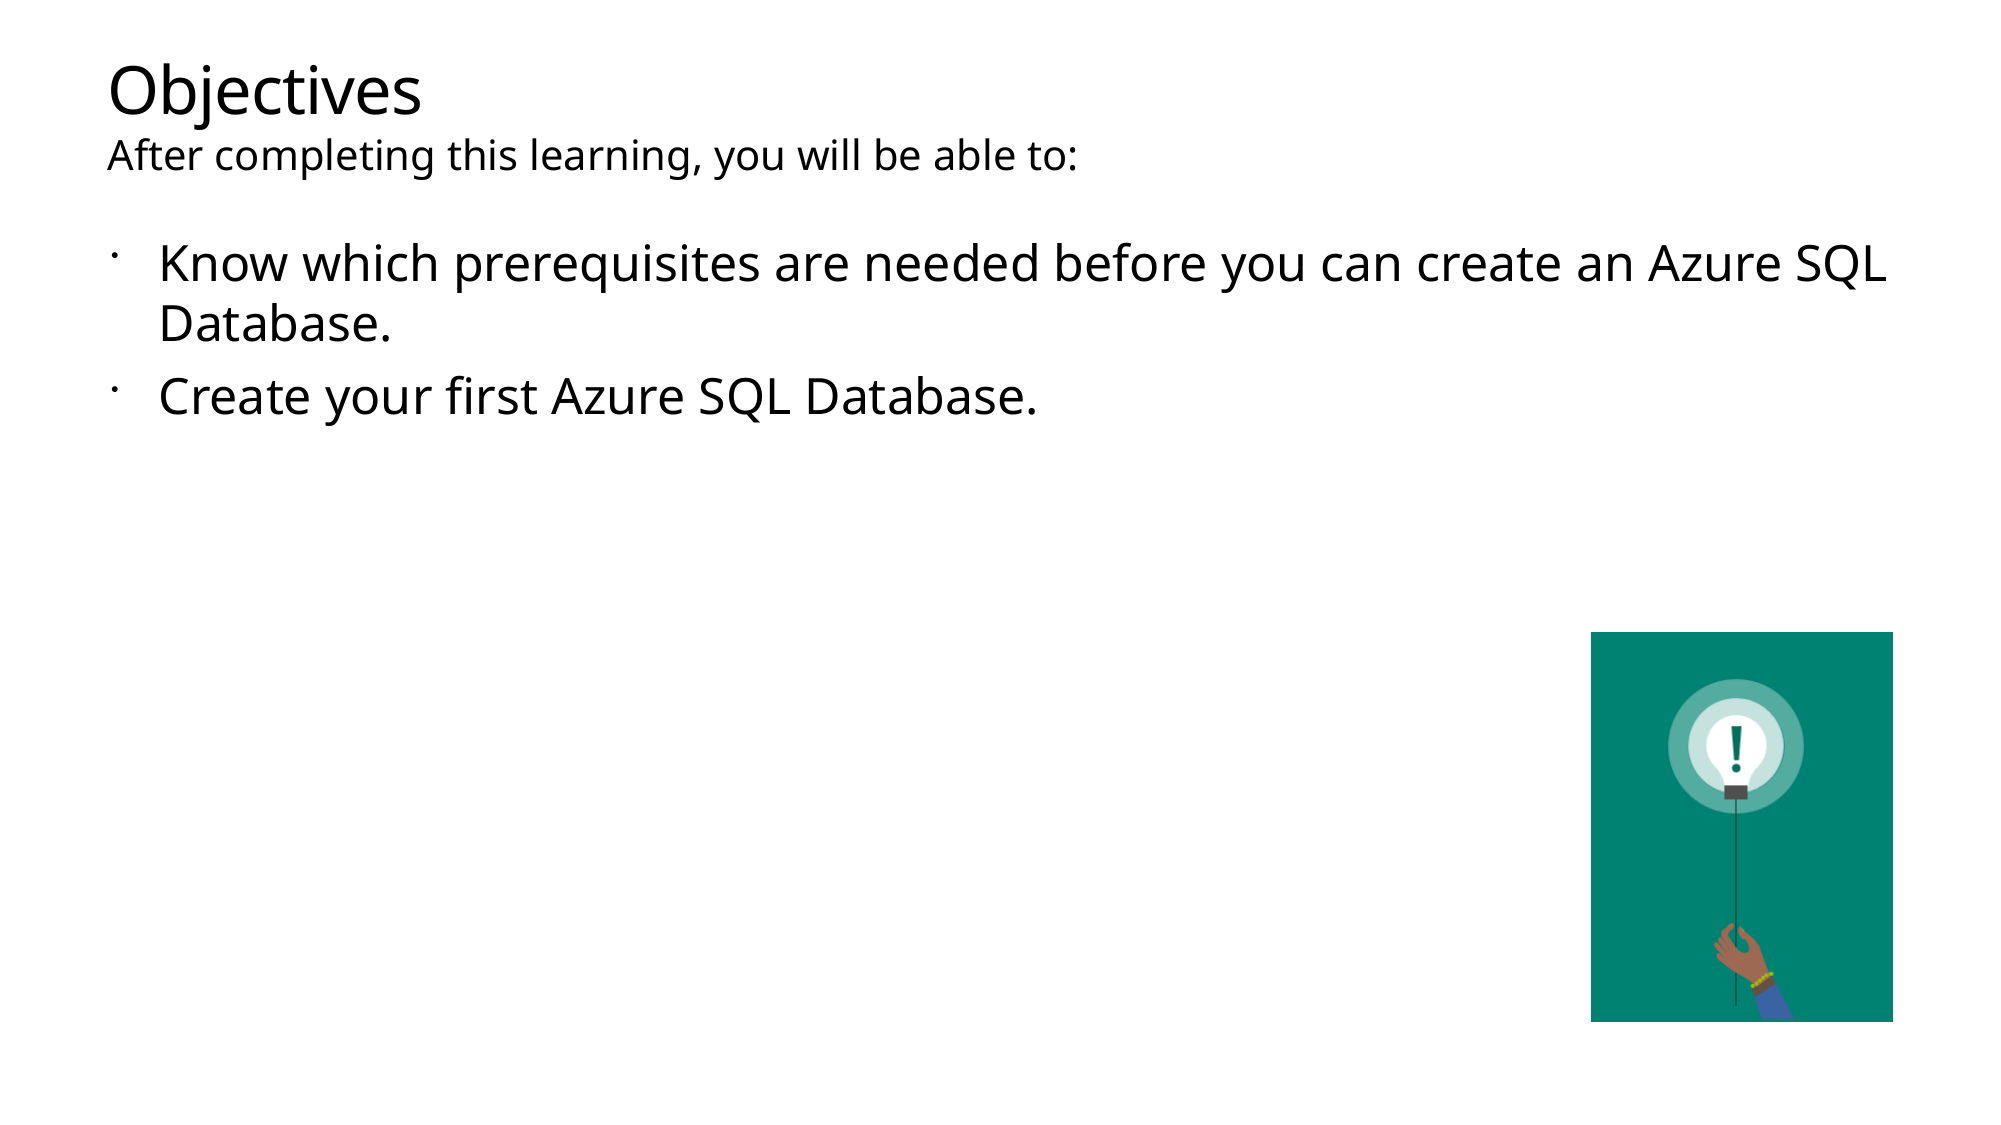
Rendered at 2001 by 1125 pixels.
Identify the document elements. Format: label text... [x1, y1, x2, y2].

list Know which prerequisites are needed before you can create an Azure SQL Database. Create your first Azure SQL Database. [107, 230, 1893, 1022]
picture [1591, 632, 1893, 1022]
subtitle After completing this learning, you will be able to: [107, 128, 1893, 205]
title Objectives [107, 52, 1893, 128]
